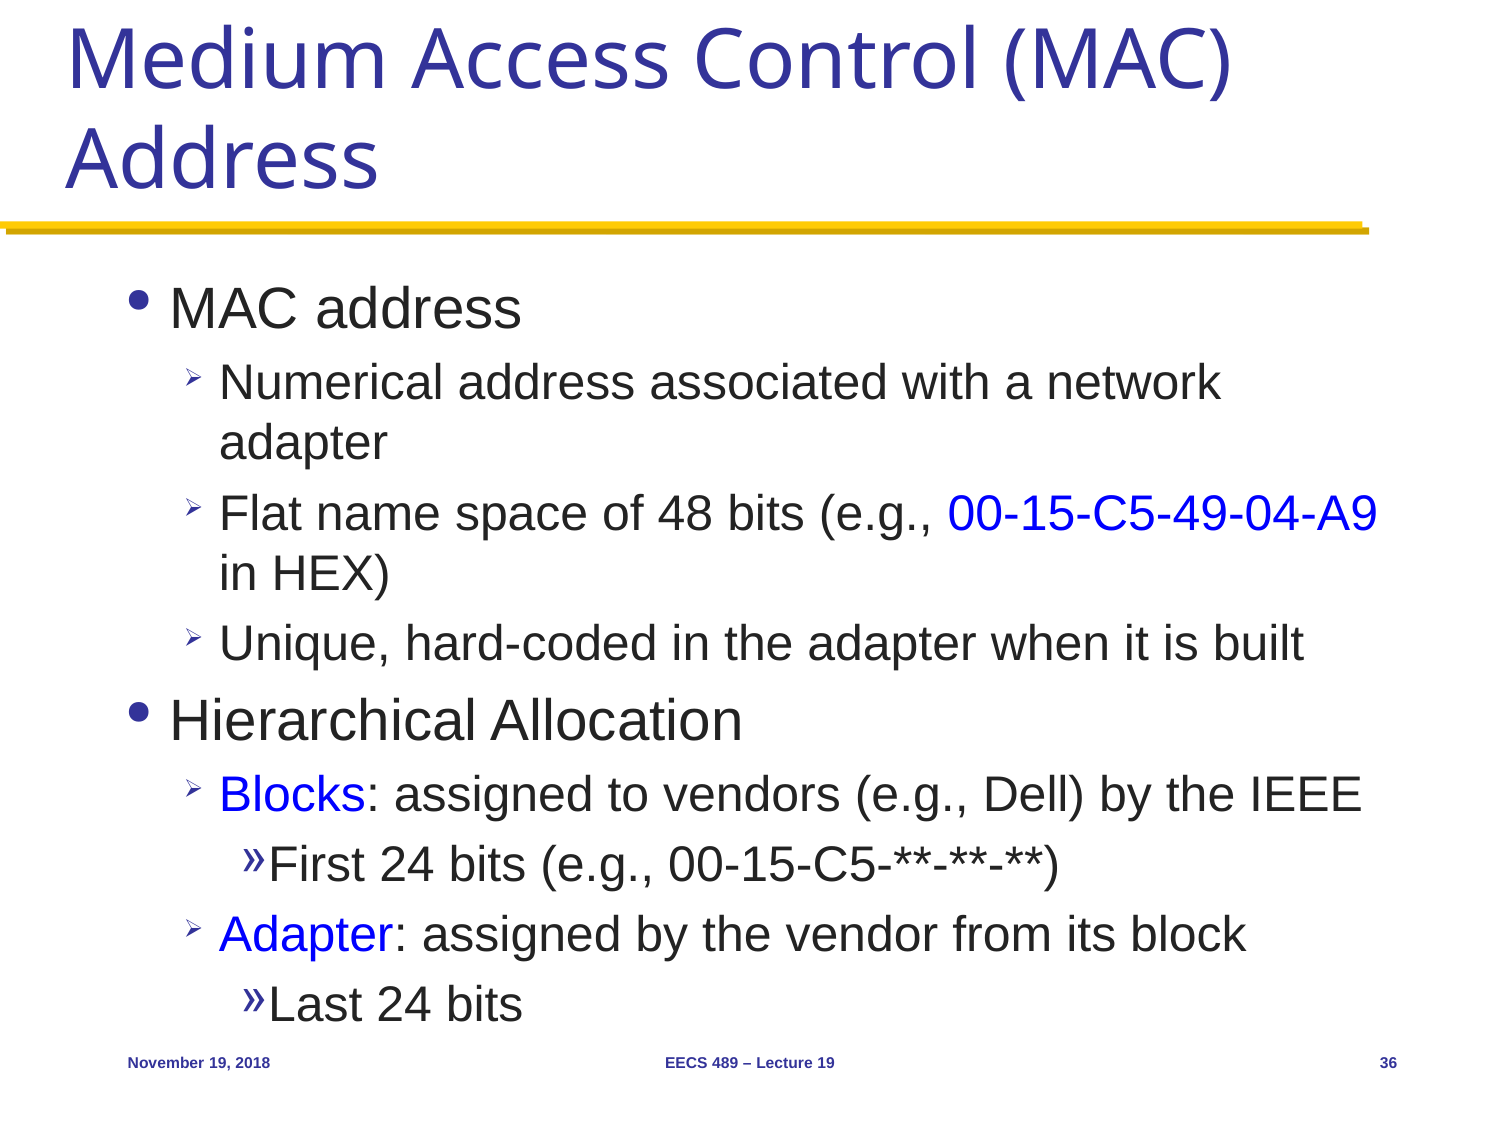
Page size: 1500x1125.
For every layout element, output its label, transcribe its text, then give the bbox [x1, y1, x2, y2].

footer EECS 489 – Lecture 19 [512, 1024, 988, 1101]
title Medium Access Control (MAC) Address [49, 24, 1451, 213]
list MAC address Numerical address associated with a network adapter Flat name space of 48 bits (e.g., 00-15-C5-49-04-A9 in HEX) Unique, hard-coded in the adapter when it is built Hierarchical Allocation Blocks: assigned to vendors (e.g., Dell) by the IEEE First 24 bits (e.g., 00-15-C5-**-**-**) Adapter: assigned by the vendor from its block Last 24 bits [112, 262, 1413, 988]
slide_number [112, 1024, 426, 1101]
slide_number 36 [1312, 1024, 1413, 1101]
